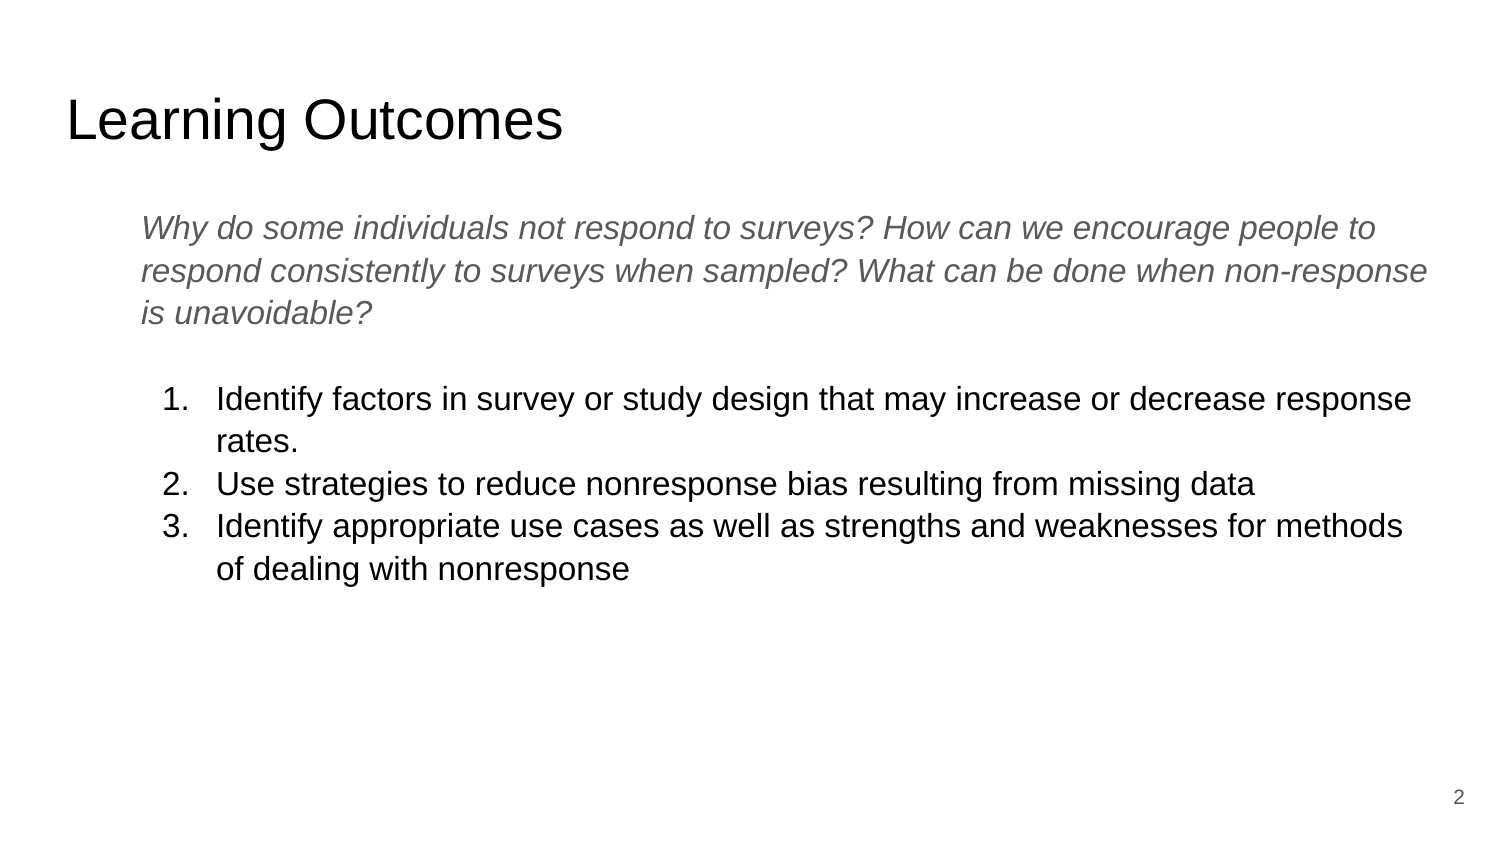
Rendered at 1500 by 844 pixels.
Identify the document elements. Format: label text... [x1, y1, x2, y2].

title Learning Outcomes [51, 72, 1449, 167]
list Why do some individuals not respond to surveys? How can we encourage people to respond consistently to surveys when sampled? What can be done when non-response is unavoidable? Identify factors in survey or study design that may increase or decrease response rates. Use strategies to reduce nonresponse bias resulting from missing data Identify appropriate use cases as well as strengths and weaknesses for methods of dealing with nonresponse [51, 189, 1449, 750]
slide_number ‹#› [1389, 764, 1480, 830]
